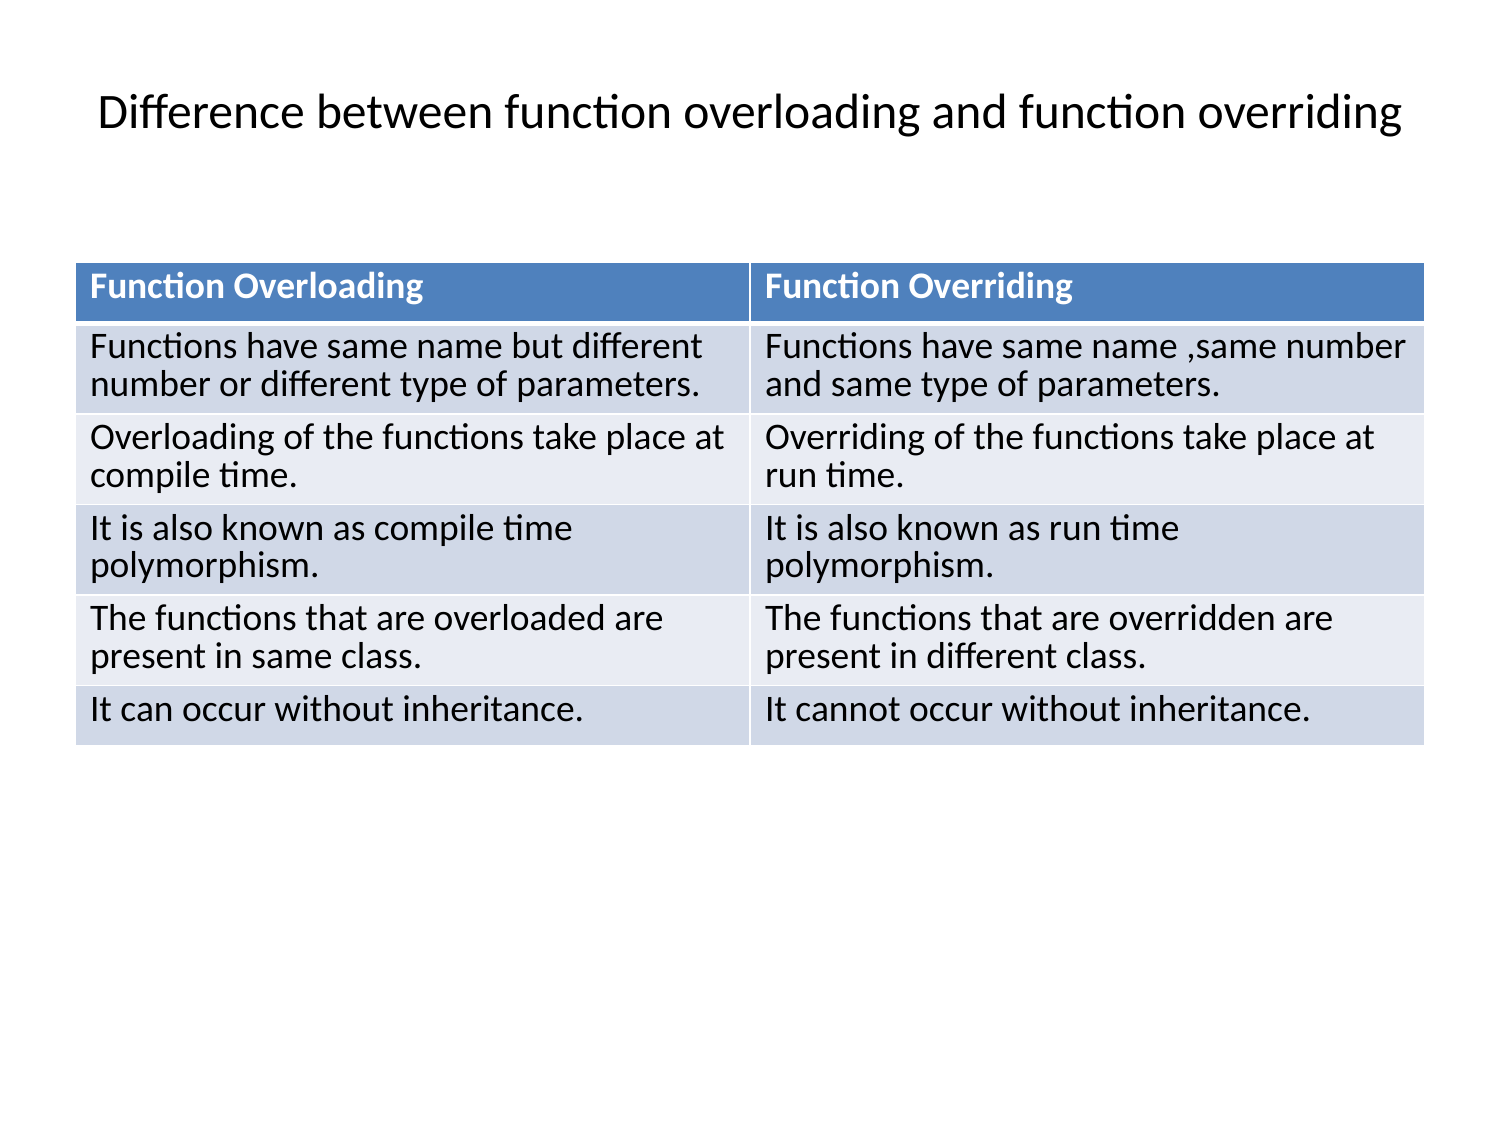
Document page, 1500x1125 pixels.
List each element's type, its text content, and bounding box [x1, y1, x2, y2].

table_cell Functions have same name but different number or different type of parameters. [76, 326, 749, 413]
table_cell It is also known as run time polymorphism. [751, 505, 1424, 594]
table_cell Overloading of the functions take place at compile time. [76, 415, 749, 504]
table_cell The functions that are overridden are present in different class. [751, 596, 1424, 685]
table_header Function Overloading [76, 263, 749, 321]
table_cell It can occur without inheritance. [76, 686, 749, 745]
table_cell It cannot occur without inheritance. [751, 686, 1424, 745]
table_header Function Overriding [751, 263, 1424, 321]
title Difference between function overloading and function overriding [75, 45, 1425, 233]
table_cell It is also known as compile time polymorphism. [76, 505, 749, 594]
table_cell Functions have same name ,same number and same type of parameters. [751, 326, 1424, 413]
table_cell Overriding of the functions take place at run time. [751, 415, 1424, 504]
table_cell The functions that are overloaded are present in same class. [76, 596, 749, 685]
